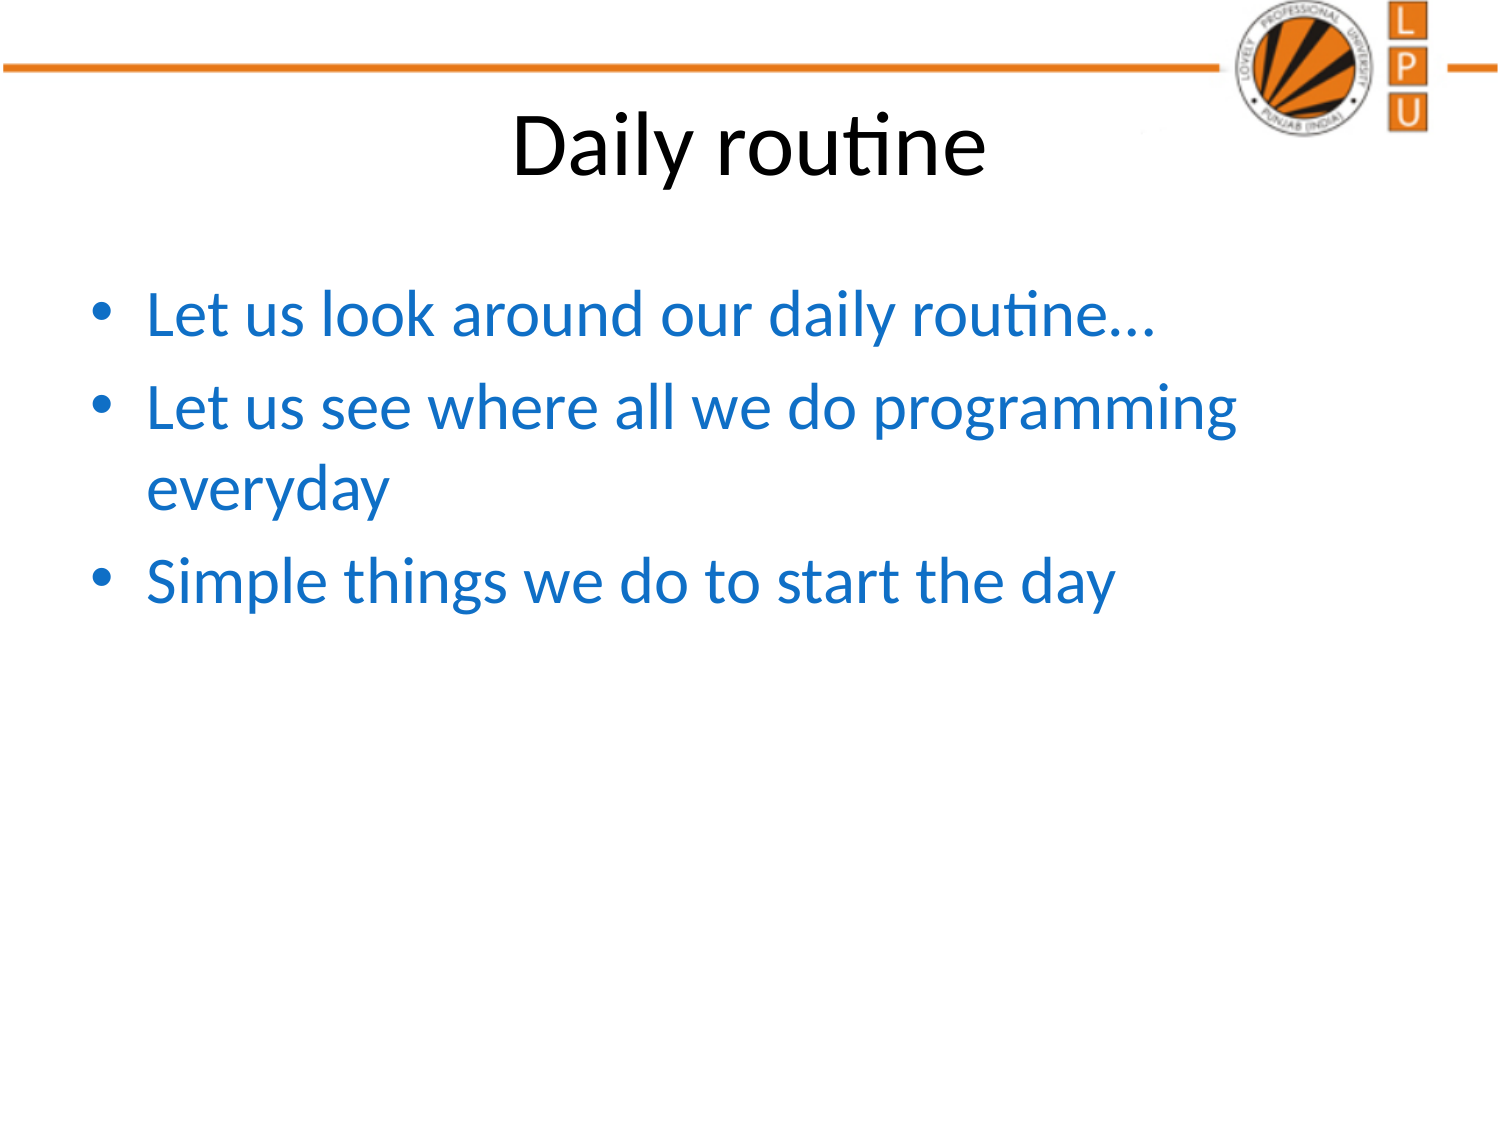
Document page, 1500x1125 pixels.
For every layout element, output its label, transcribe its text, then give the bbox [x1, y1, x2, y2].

picture [3, 0, 1500, 155]
list Let us look around our daily routine… Let us see where all we do programming everyday Simple things we do to start the day [75, 262, 1425, 1005]
title Daily routine [75, 45, 1425, 233]
